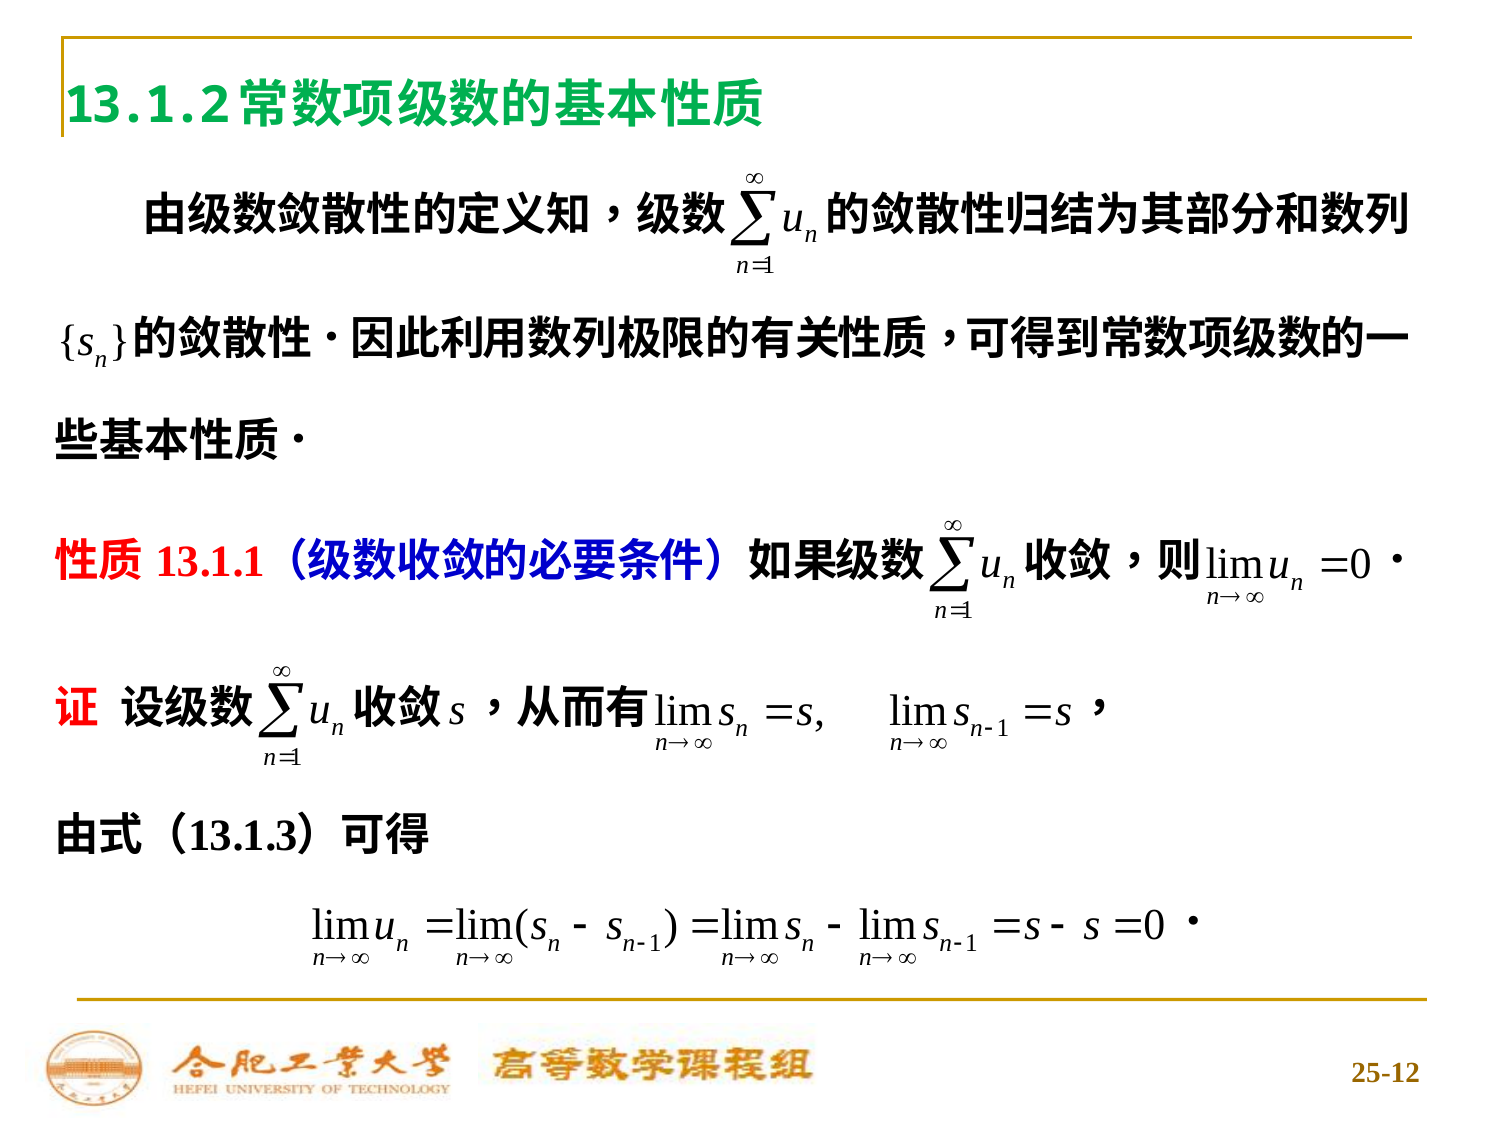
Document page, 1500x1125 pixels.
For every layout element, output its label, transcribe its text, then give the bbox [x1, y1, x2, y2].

slide_number 25-12 [1084, 1031, 1436, 1097]
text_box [54, 144, 1409, 491]
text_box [54, 491, 1467, 1024]
picture [478, 1024, 821, 1096]
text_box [64, 54, 963, 143]
picture [25, 1023, 457, 1118]
